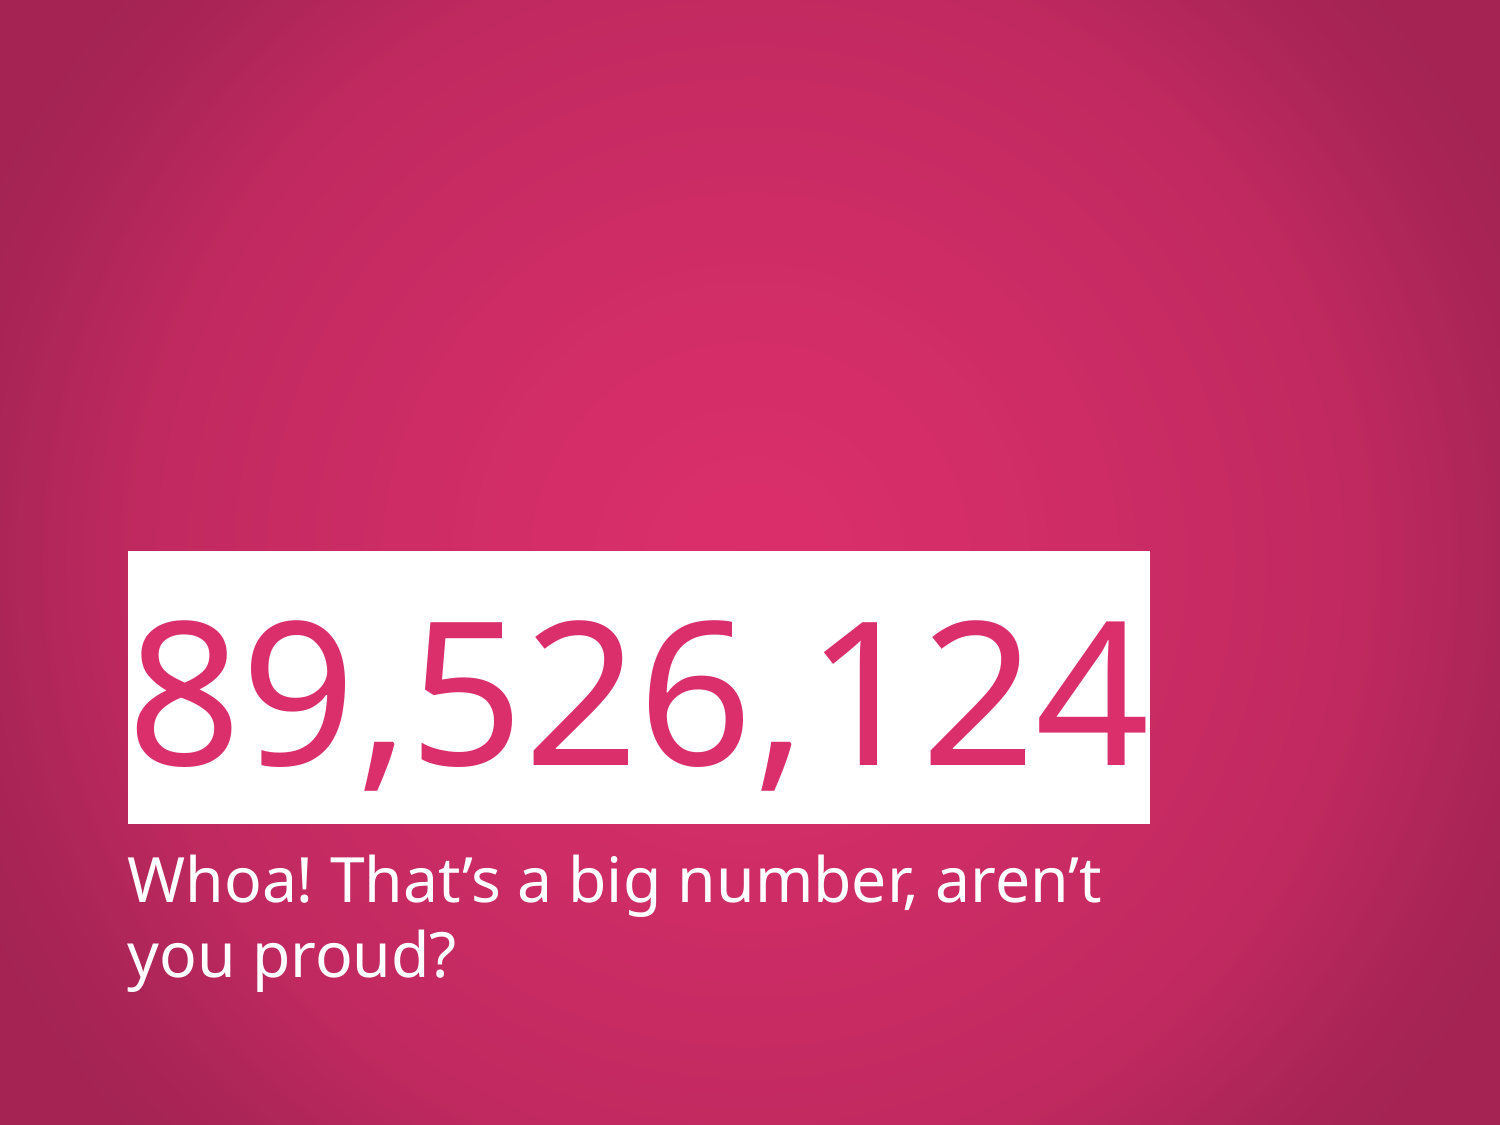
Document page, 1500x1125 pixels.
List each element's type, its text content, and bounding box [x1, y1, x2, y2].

title 89,526,124 [112, 550, 1175, 804]
subtitle Whoa! That’s a big number, aren’t you proud? [112, 824, 1175, 997]
picture [0, 0, 1500, 1125]
